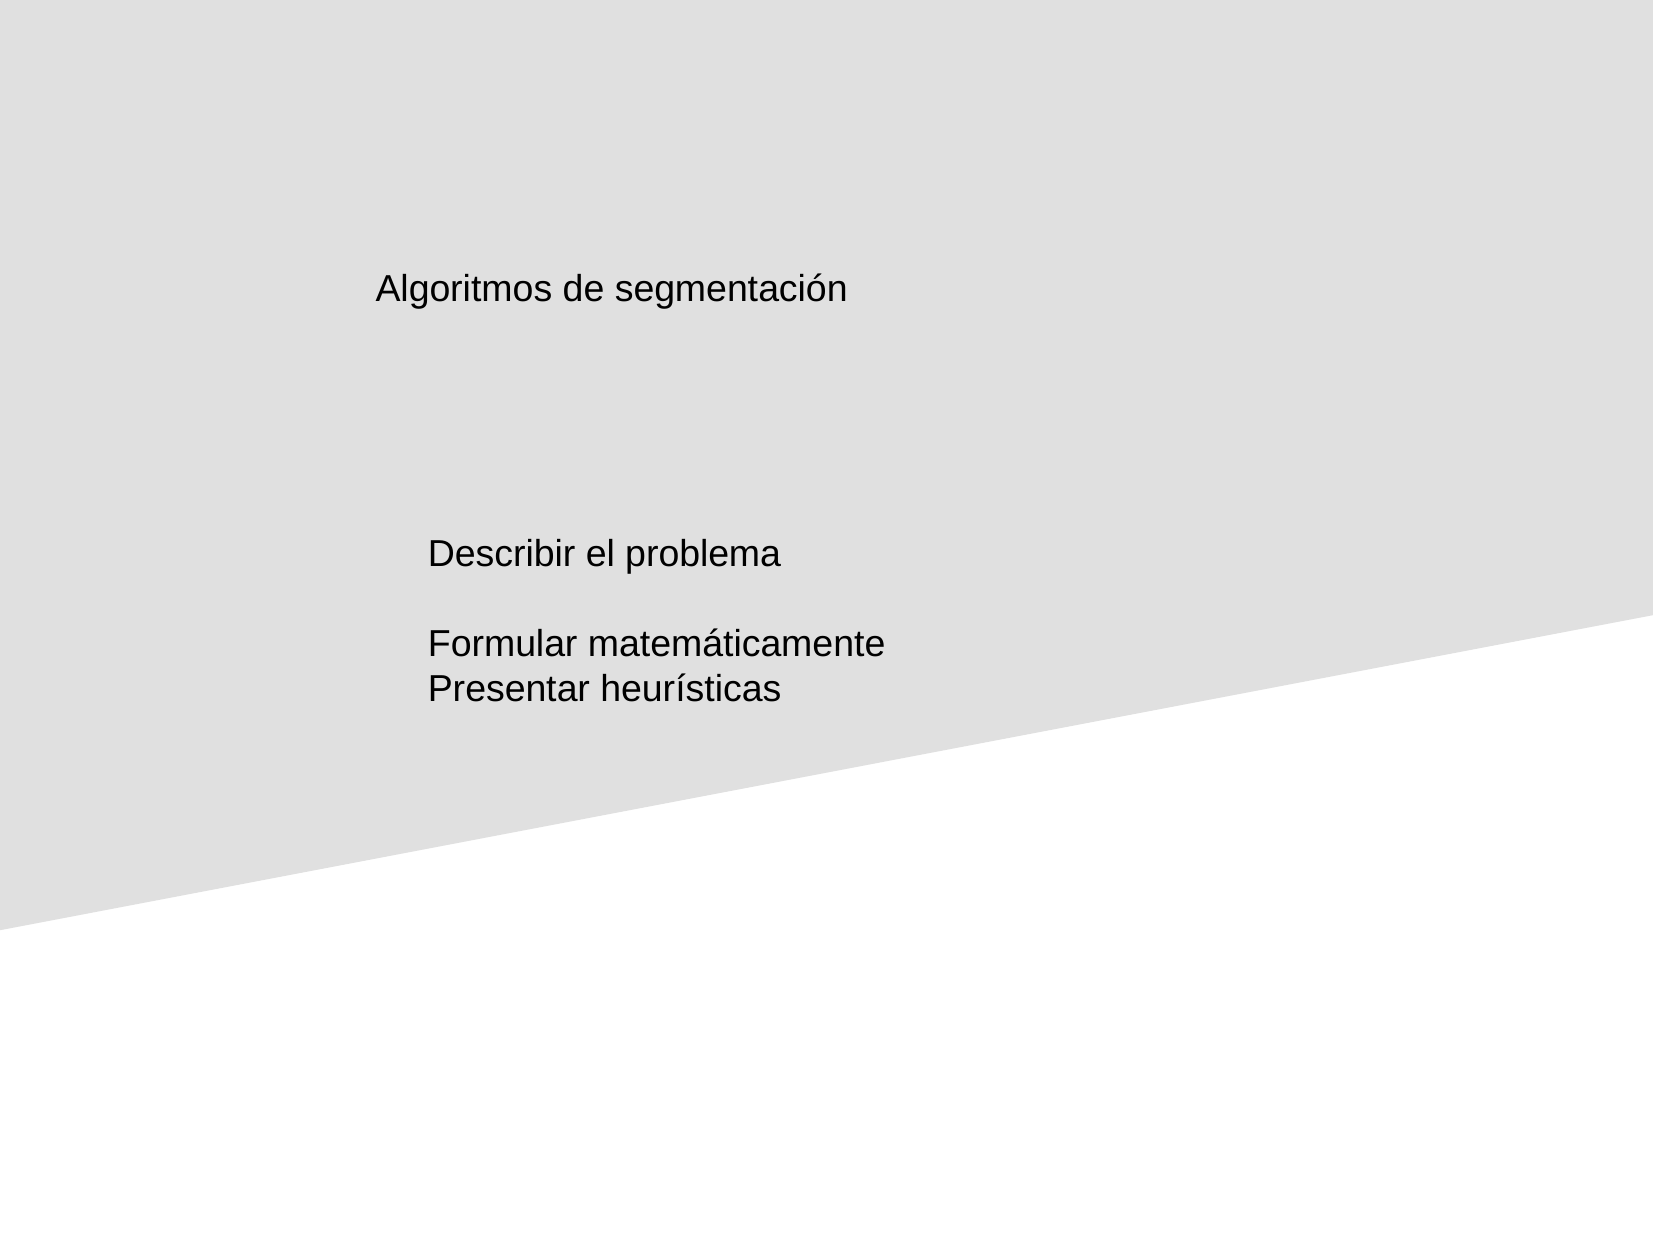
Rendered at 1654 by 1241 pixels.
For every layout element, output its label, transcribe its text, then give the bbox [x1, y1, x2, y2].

text_box Describir el problema Formular matemáticamente Presentar heurísticas [413, 521, 1240, 717]
text_box Algoritmos de segmentación [360, 256, 863, 317]
